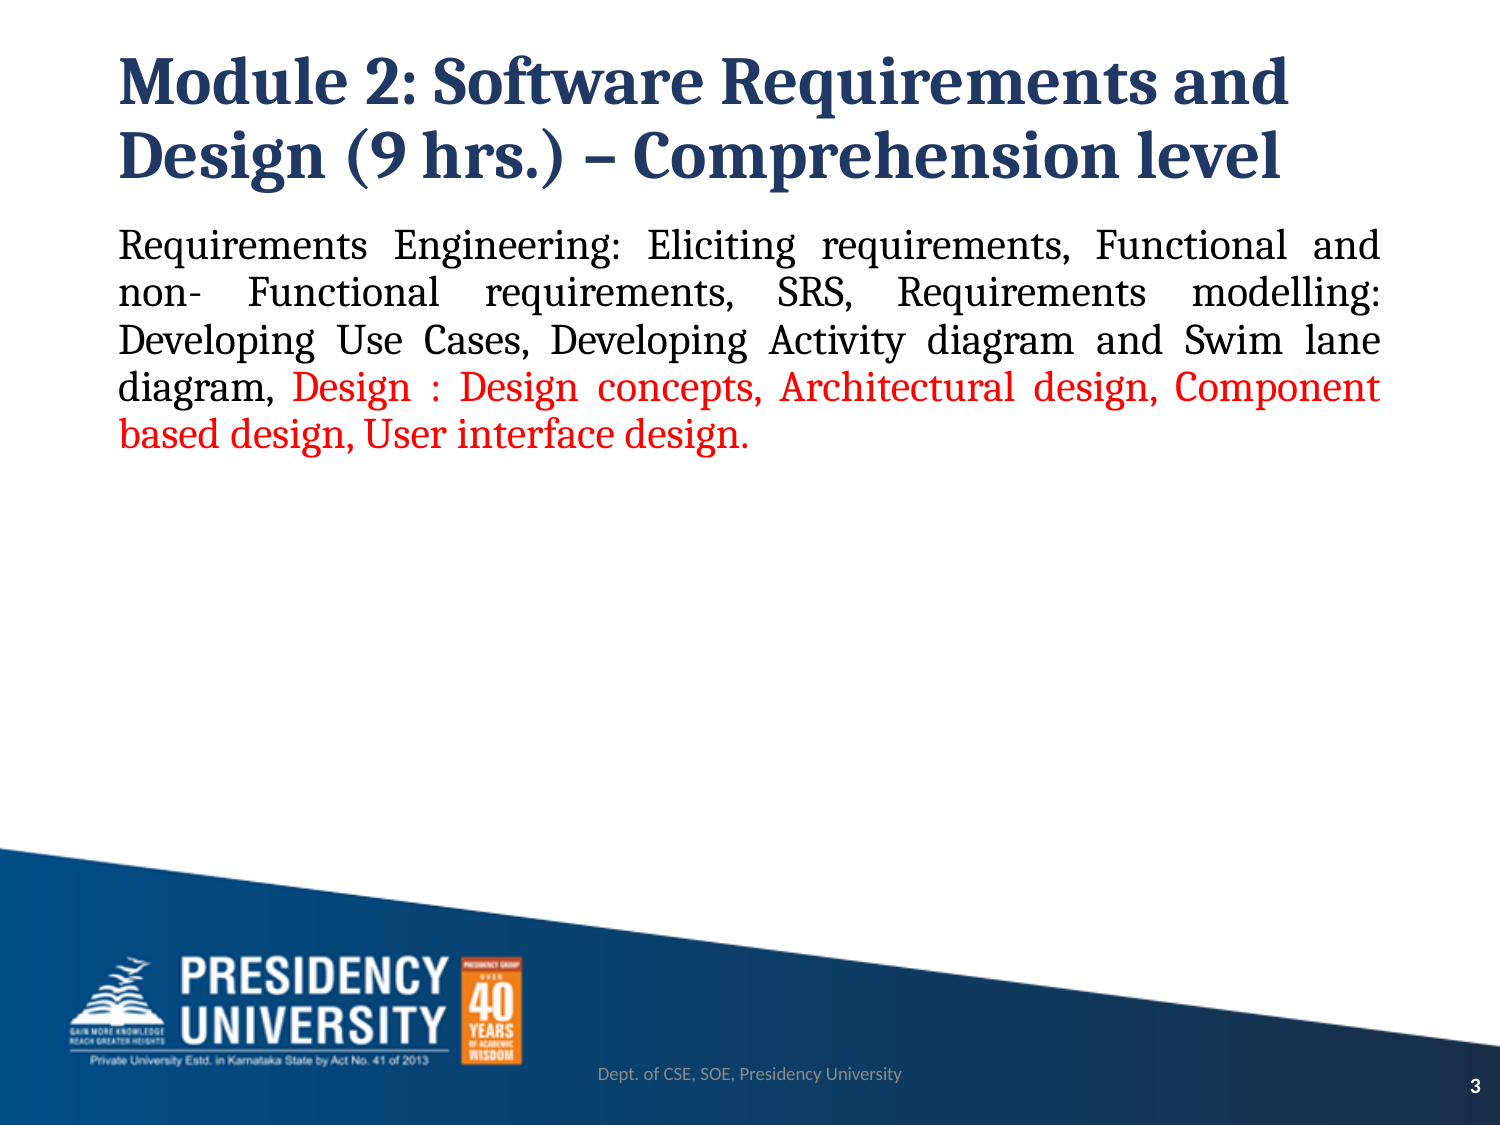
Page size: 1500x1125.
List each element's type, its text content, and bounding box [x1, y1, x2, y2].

title Module 2: Software Requirements and Design (9 hrs.) – Comprehension level [103, 51, 1397, 188]
picture [0, 845, 1500, 1125]
list Requirements Engineering: Eliciting requirements, Functional and non- Functional requirements, SRS, Requirements modelling: Developing Use Cases, Developing Activity diagram and Swim lane diagram, Design : Design concepts, Architectural design, Component based design, User interface design. [103, 214, 1397, 851]
footer Dept. of CSE, SOE, Presidency University [496, 1042, 1004, 1103]
slide_number 3 [1158, 1054, 1496, 1115]
